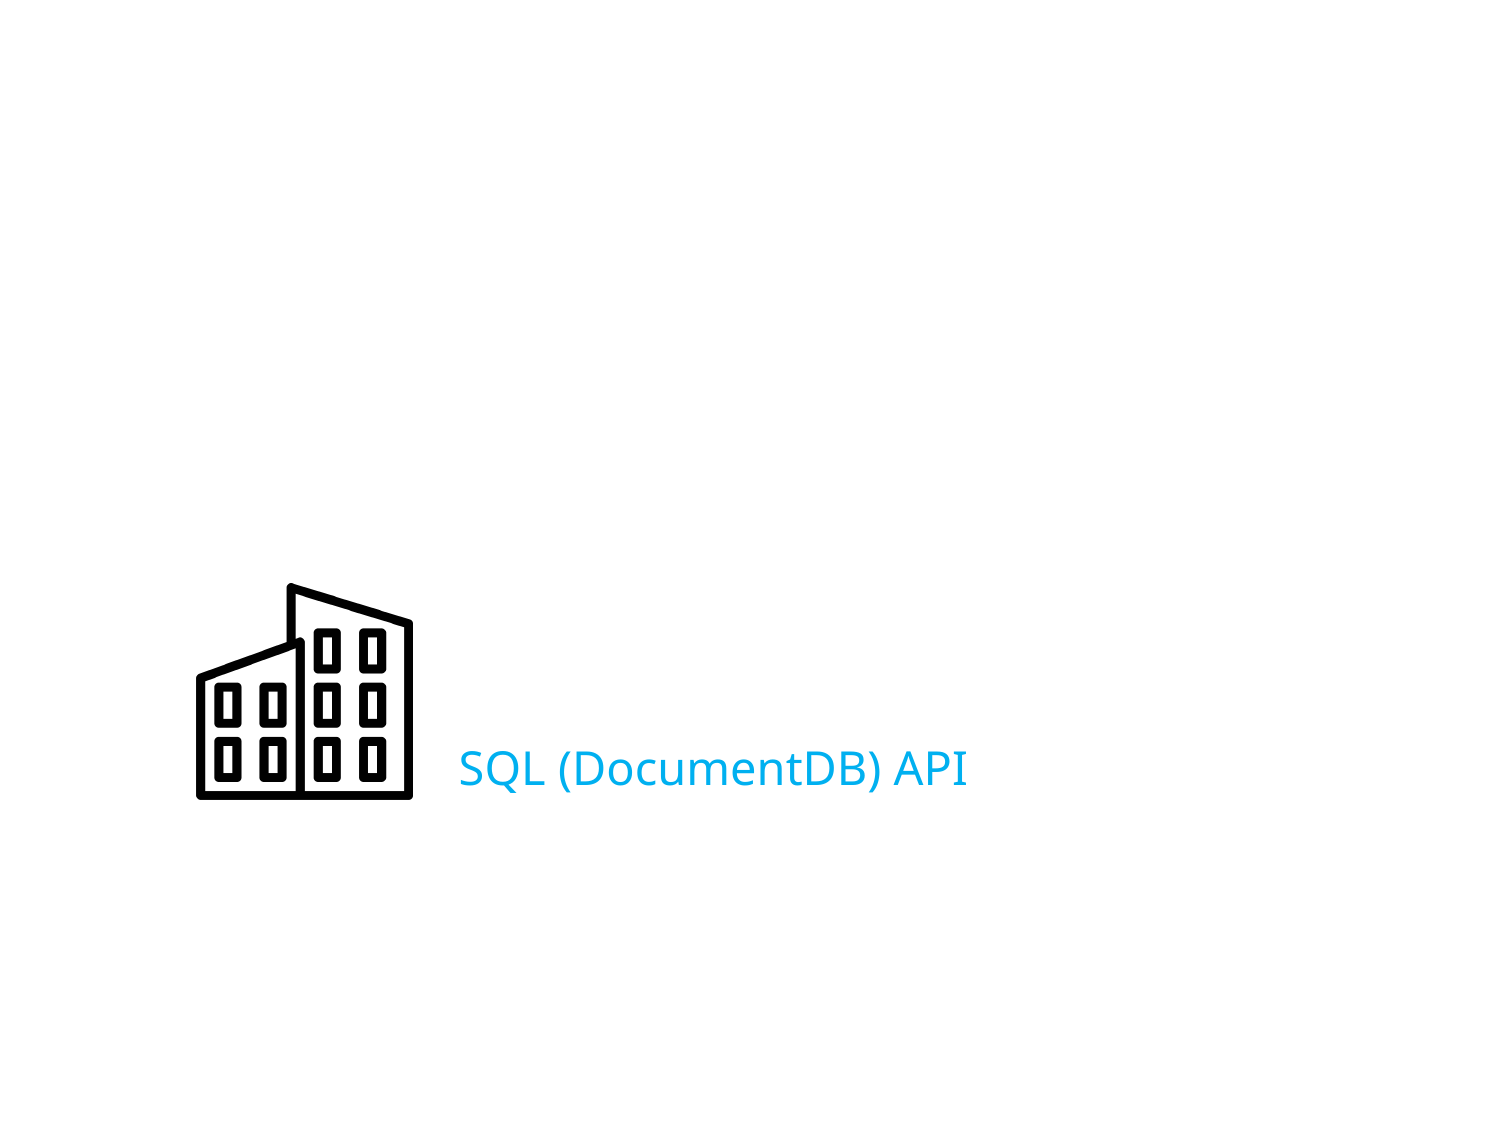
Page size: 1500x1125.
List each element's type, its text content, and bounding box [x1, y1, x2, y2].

picture [195, 583, 413, 800]
text_box SQL (DocumentDB) API [286, 731, 1141, 803]
